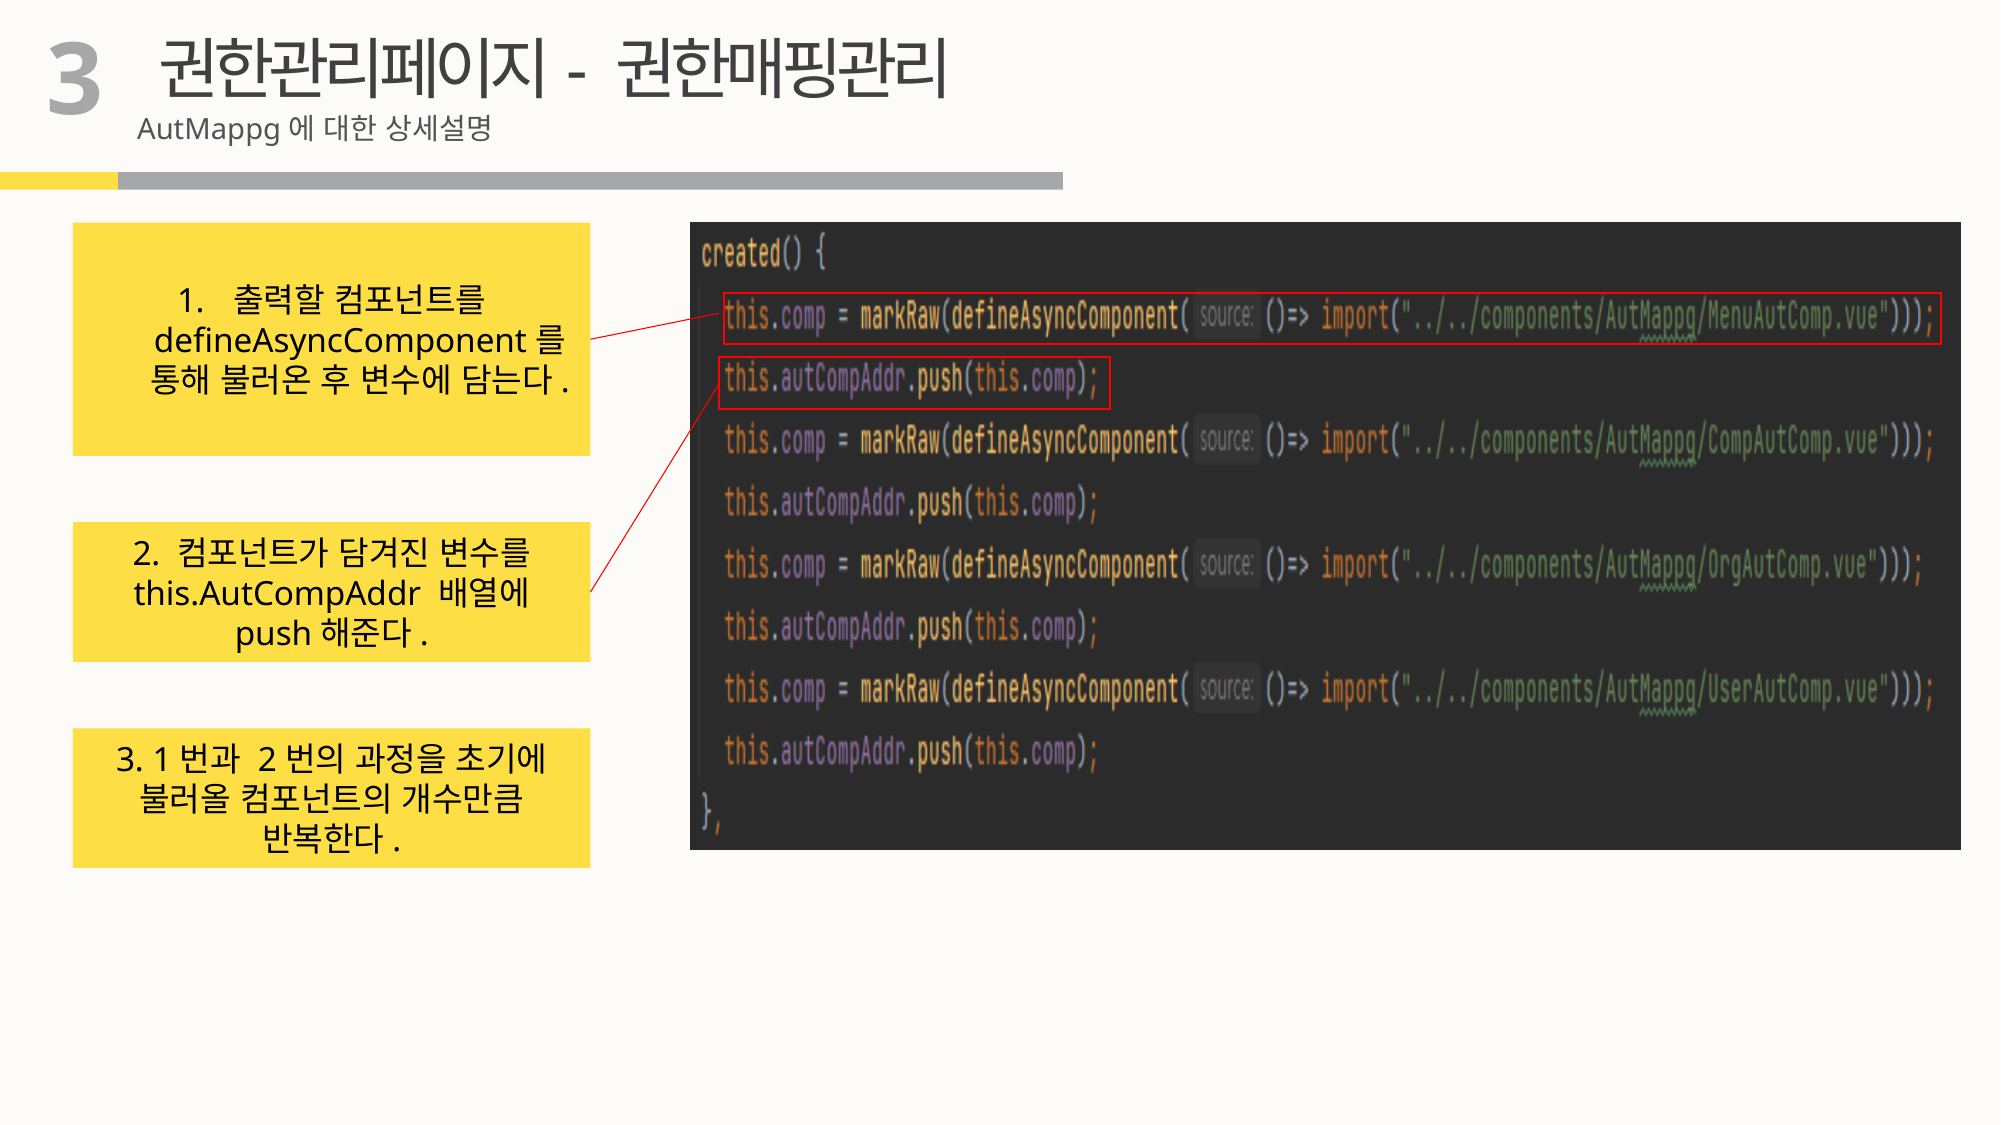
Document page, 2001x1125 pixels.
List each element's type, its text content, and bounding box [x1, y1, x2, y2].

text_box AutMappg에 대한 상세설명 [122, 103, 509, 153]
text_box [0, 171, 119, 191]
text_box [590, 383, 720, 593]
text_box 3 [31, 7, 119, 143]
text_box [119, 171, 143, 191]
text_box 권한관리페이지- 권한매핑관리 [143, 19, 968, 275]
text_box [968, 171, 1064, 191]
text_box 3. 1번과 2번의 과정을 초기에 불러올 컴포넌트의 개수만큼 반복한다. [72, 727, 592, 869]
text_box 출력할 컴포넌트를 defineAsyncComponent를 통해 불러온 후 변수에 담는다. [72, 222, 592, 457]
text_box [590, 313, 720, 340]
text_box 2. 컴포넌트가 담겨진 변수를 this.AutCompAddr 배열에 push해준다. [72, 521, 592, 663]
picture [690, 222, 1961, 850]
